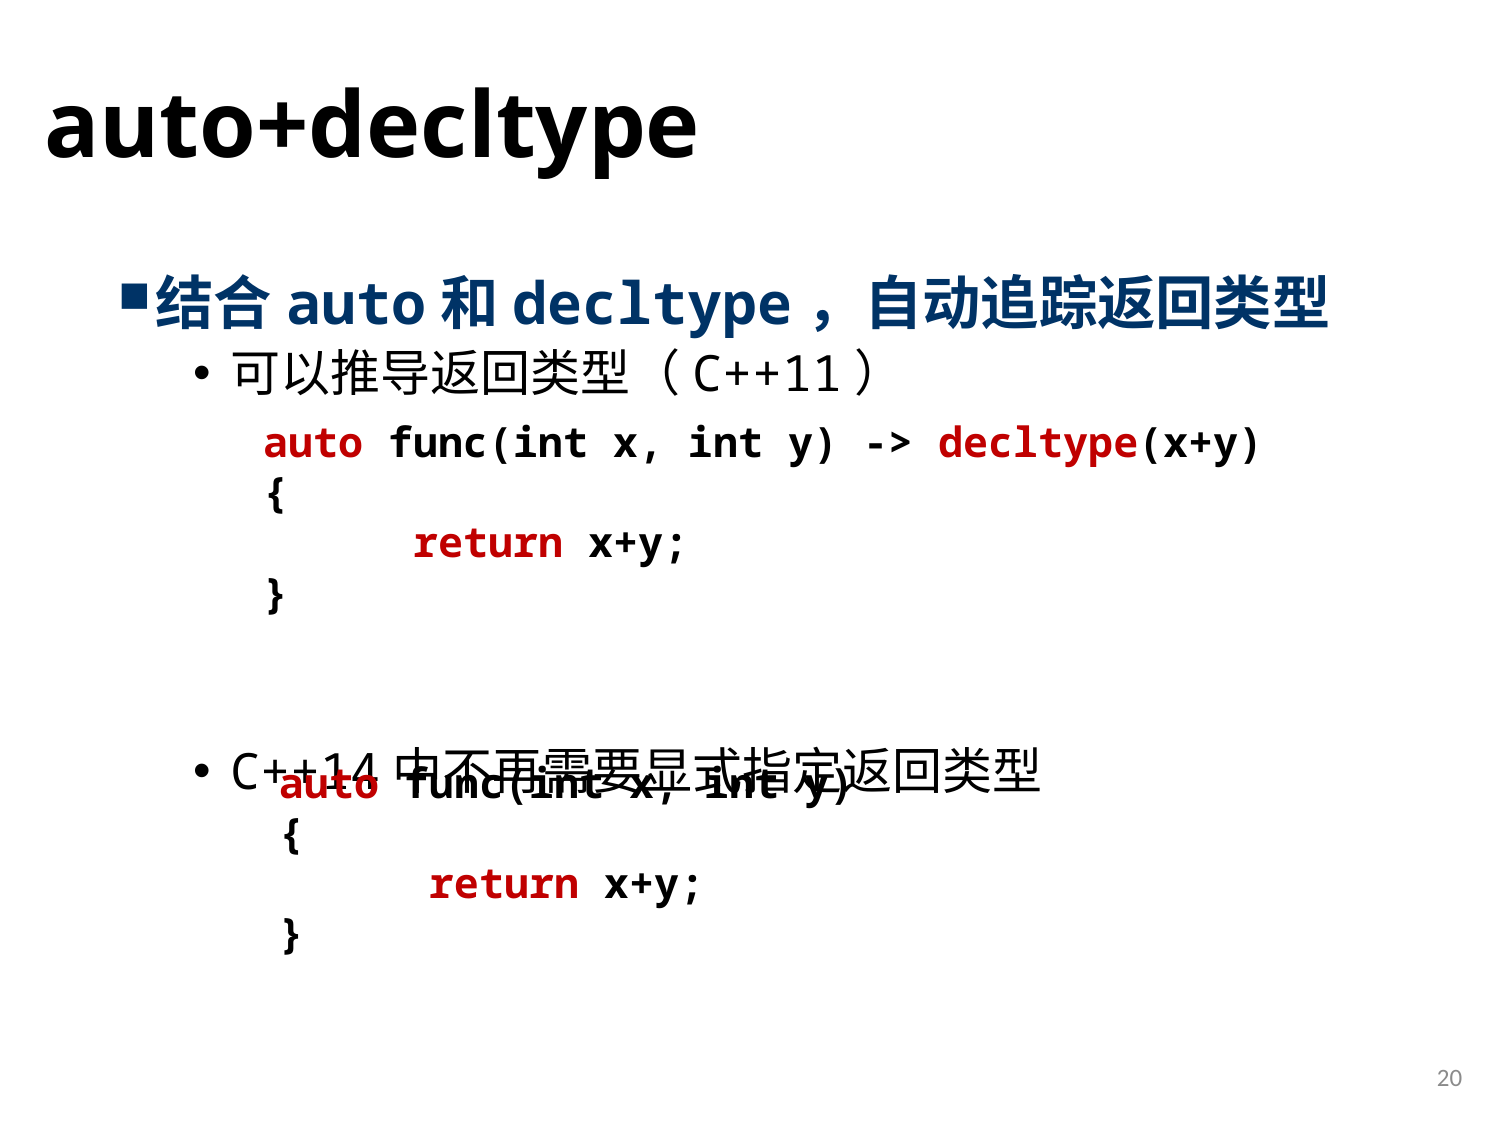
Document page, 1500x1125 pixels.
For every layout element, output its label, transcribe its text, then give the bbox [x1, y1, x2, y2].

title auto+decltype [29, 19, 1324, 237]
list 结合auto和decltype，自动追踪返回类型 可以推导返回类型（C++11） C++14中不再需要显式指定返回类型 [103, 267, 1424, 1047]
slide_number 20 [1139, 1046, 1478, 1107]
text_box auto func(int x, int y) { return x+y; } [264, 749, 869, 964]
text_box auto func(int x, int y) -> decltype(x+y) { return x+y; } [248, 408, 1278, 624]
